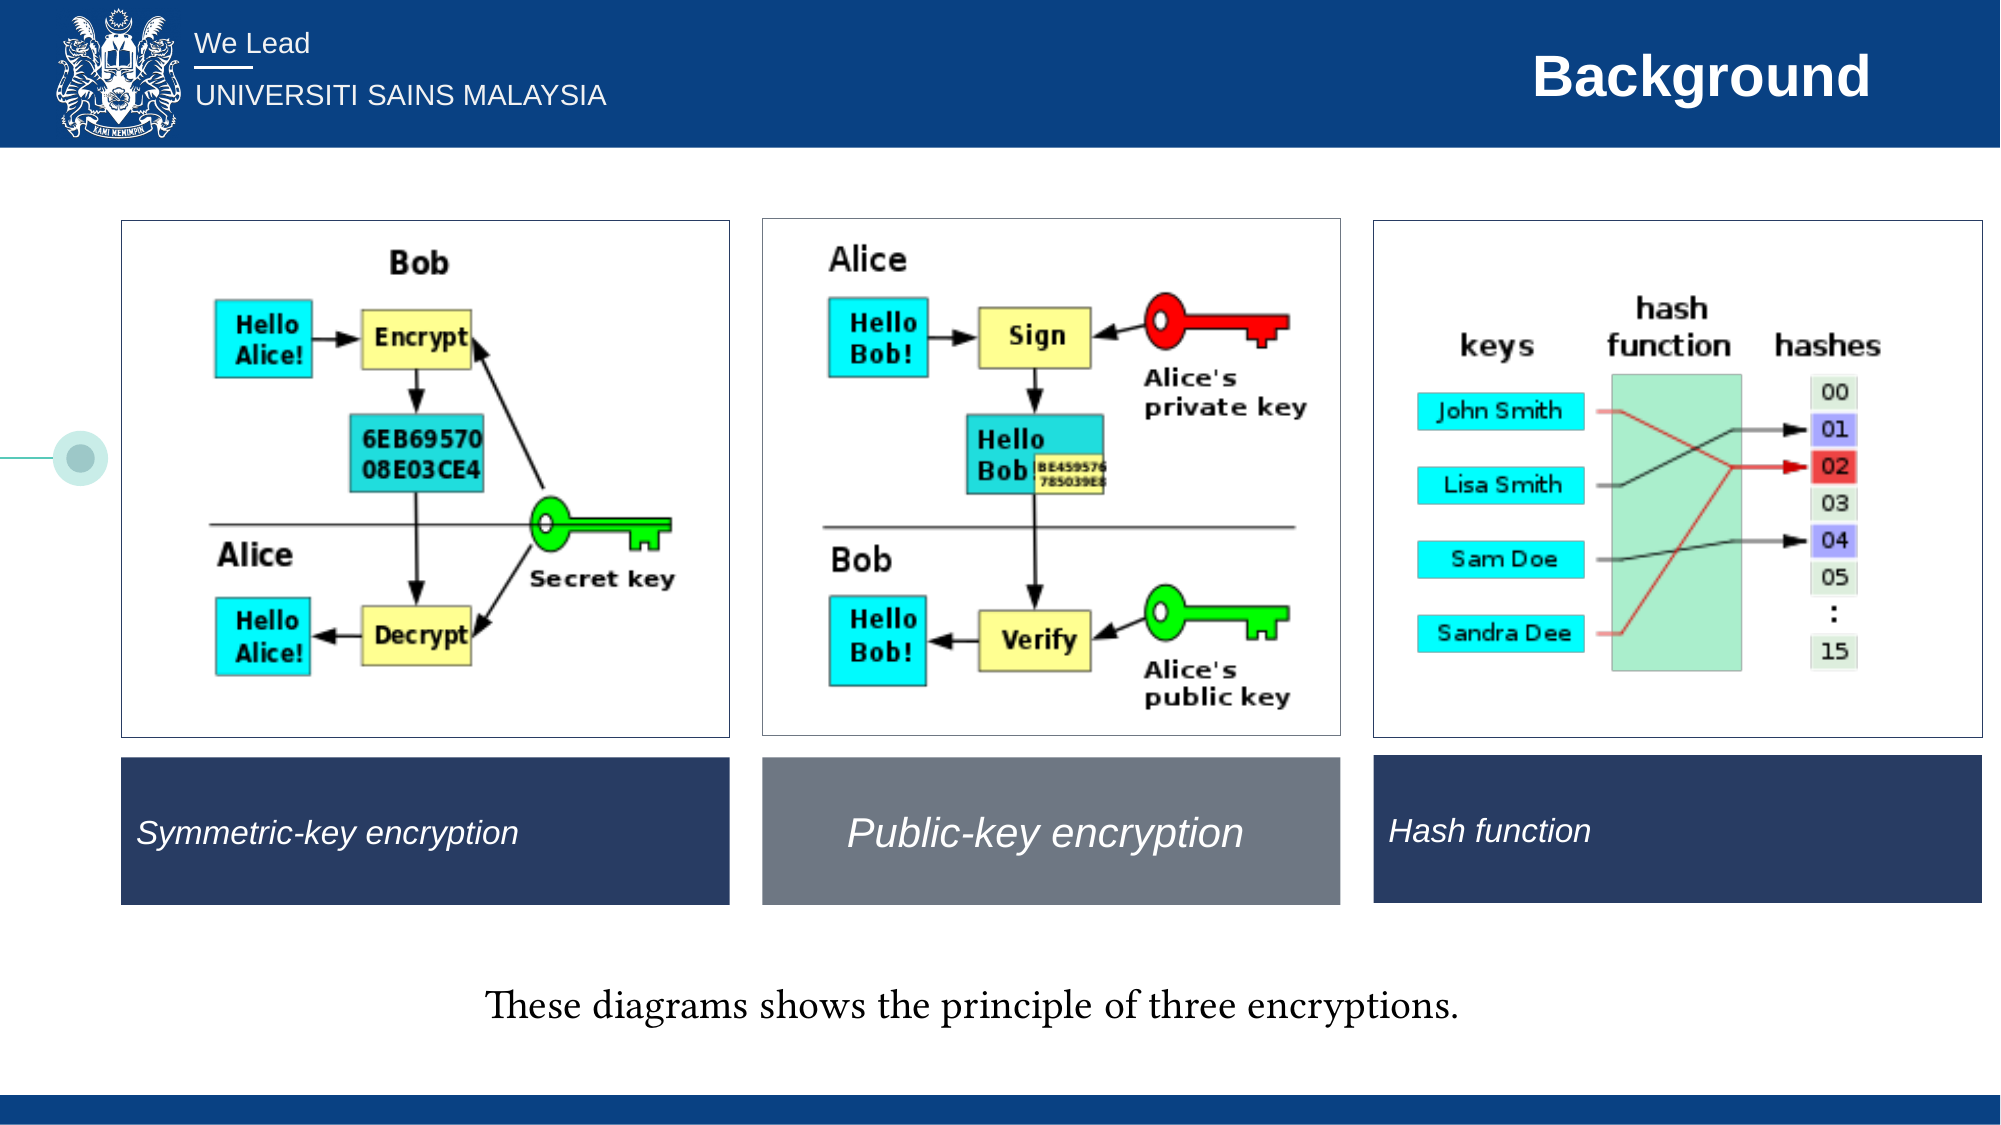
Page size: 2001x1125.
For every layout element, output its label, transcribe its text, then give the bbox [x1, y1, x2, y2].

text_box Public-key encryption [761, 756, 1342, 906]
picture [187, 228, 697, 726]
text_box [761, 217, 1342, 736]
picture [800, 224, 1322, 733]
text_box [120, 219, 731, 738]
text_box Hash function [1373, 754, 1983, 904]
text_box These diagrams shows the principle of three encryptions. [470, 964, 1530, 1034]
picture [56, 8, 181, 139]
title Background [592, 37, 1904, 117]
picture [1400, 264, 1955, 690]
text_box [1373, 219, 1983, 738]
text_box Symmetric-key encryption [120, 756, 731, 906]
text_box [52, 430, 109, 486]
